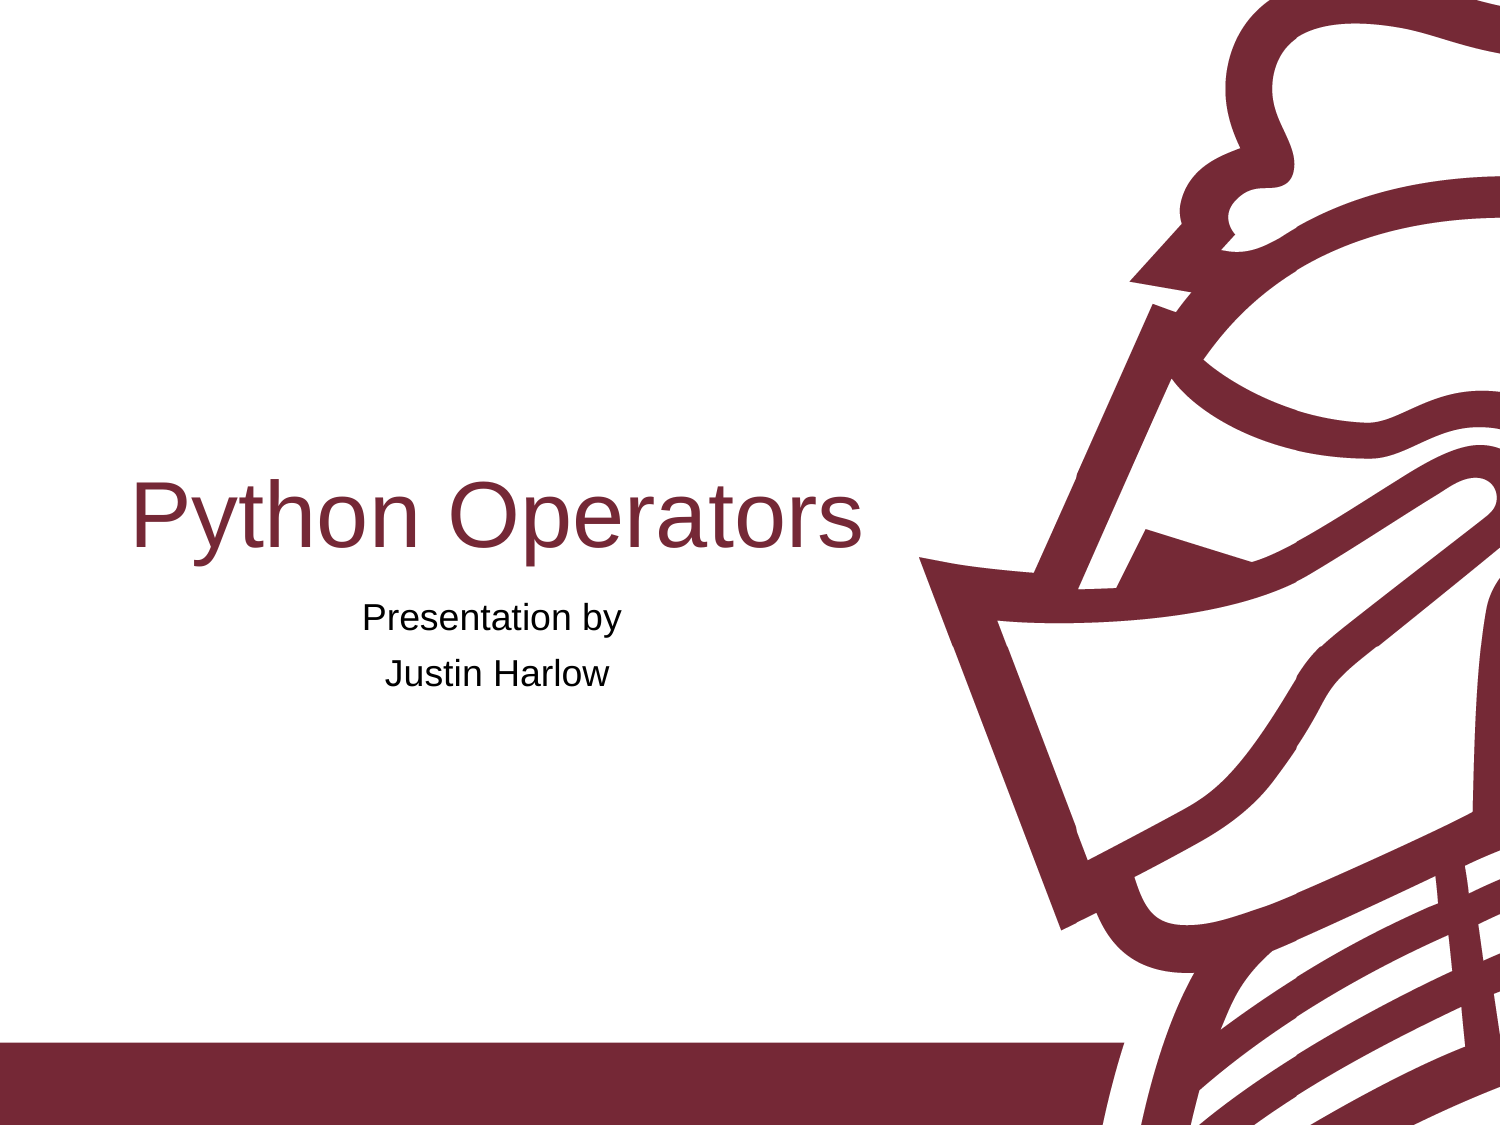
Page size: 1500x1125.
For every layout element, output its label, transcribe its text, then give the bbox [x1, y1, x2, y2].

subtitle Presentation by Justin Harlow [47, 590, 948, 863]
picture [857, 0, 1500, 1125]
title Python Operators [47, 184, 948, 576]
